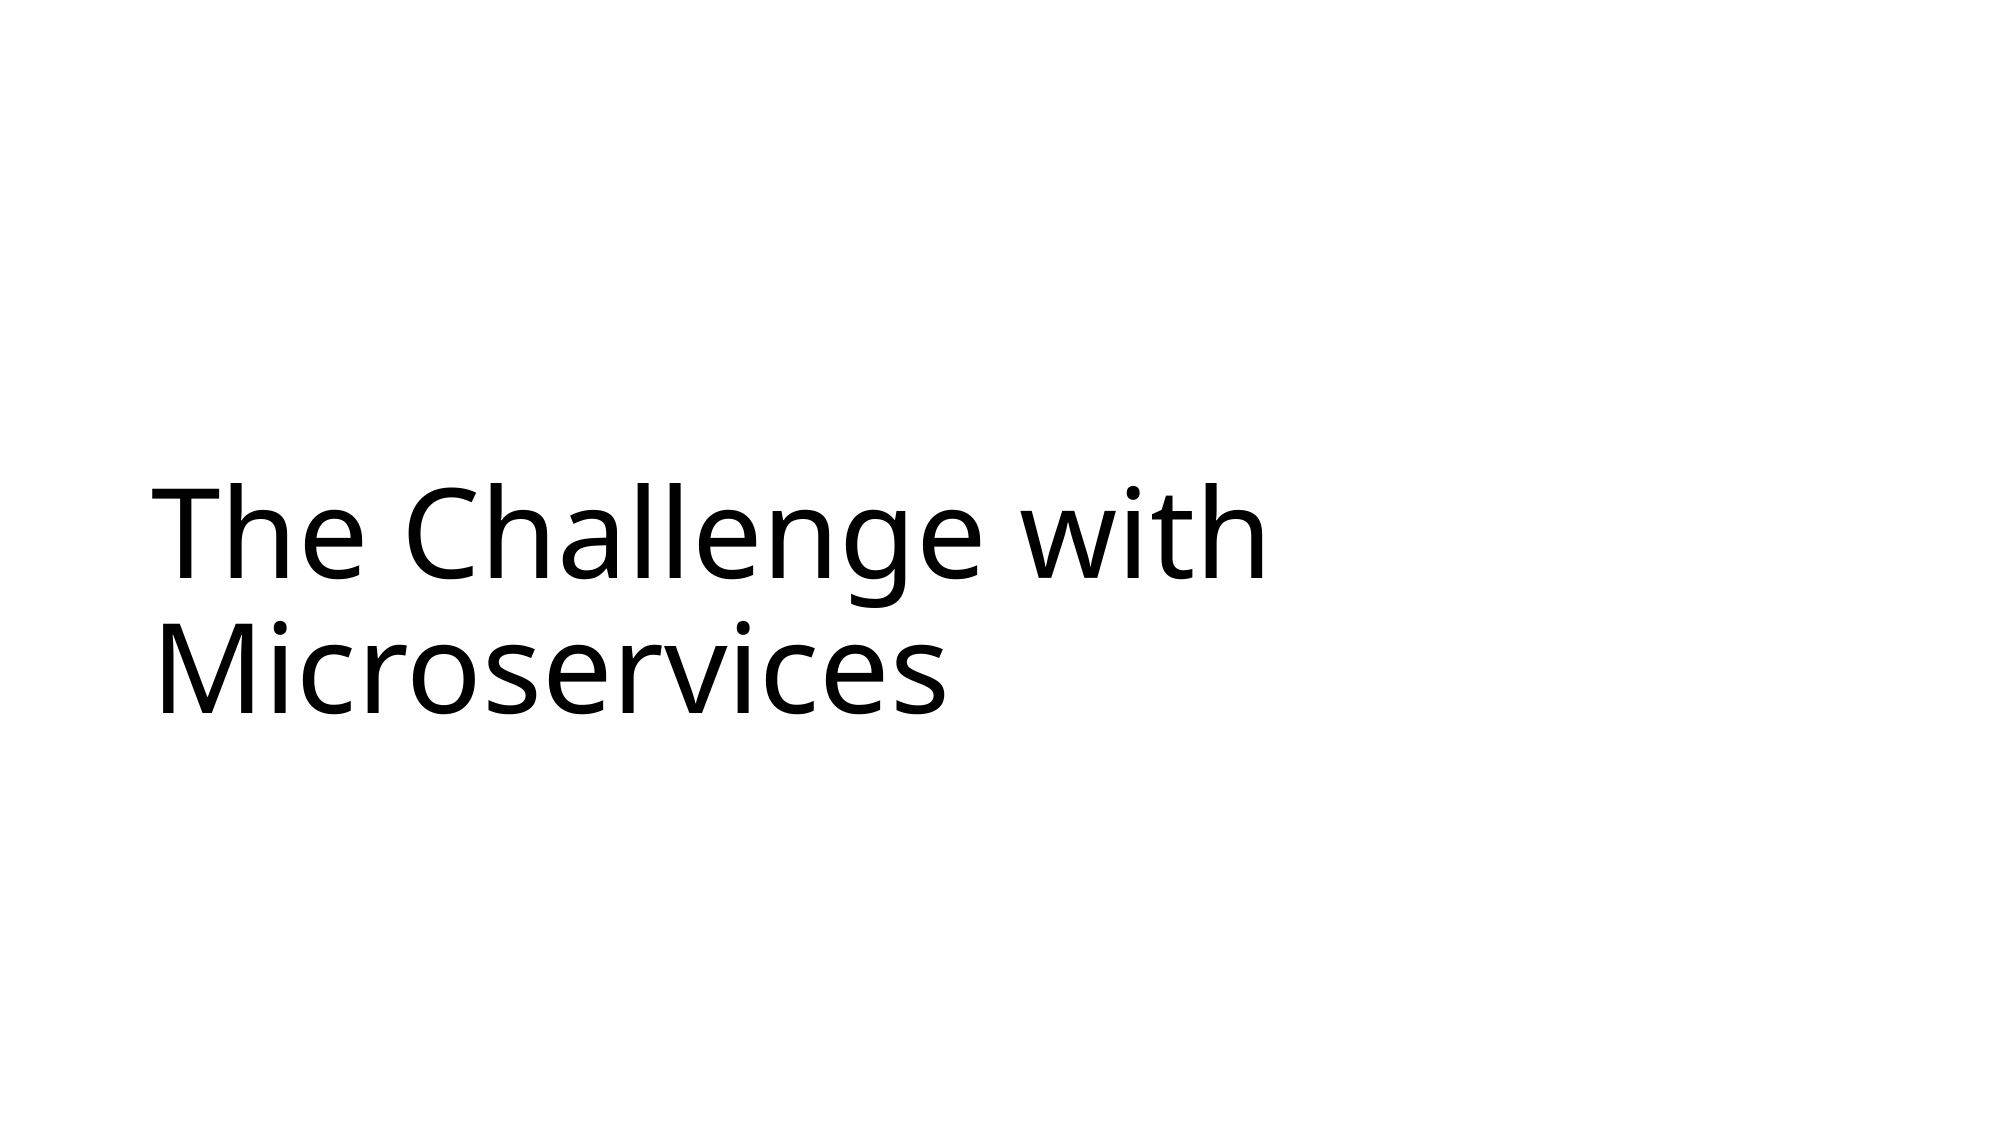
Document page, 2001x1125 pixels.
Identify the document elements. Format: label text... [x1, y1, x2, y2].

title The Challenge with Microservices [136, 280, 1862, 749]
